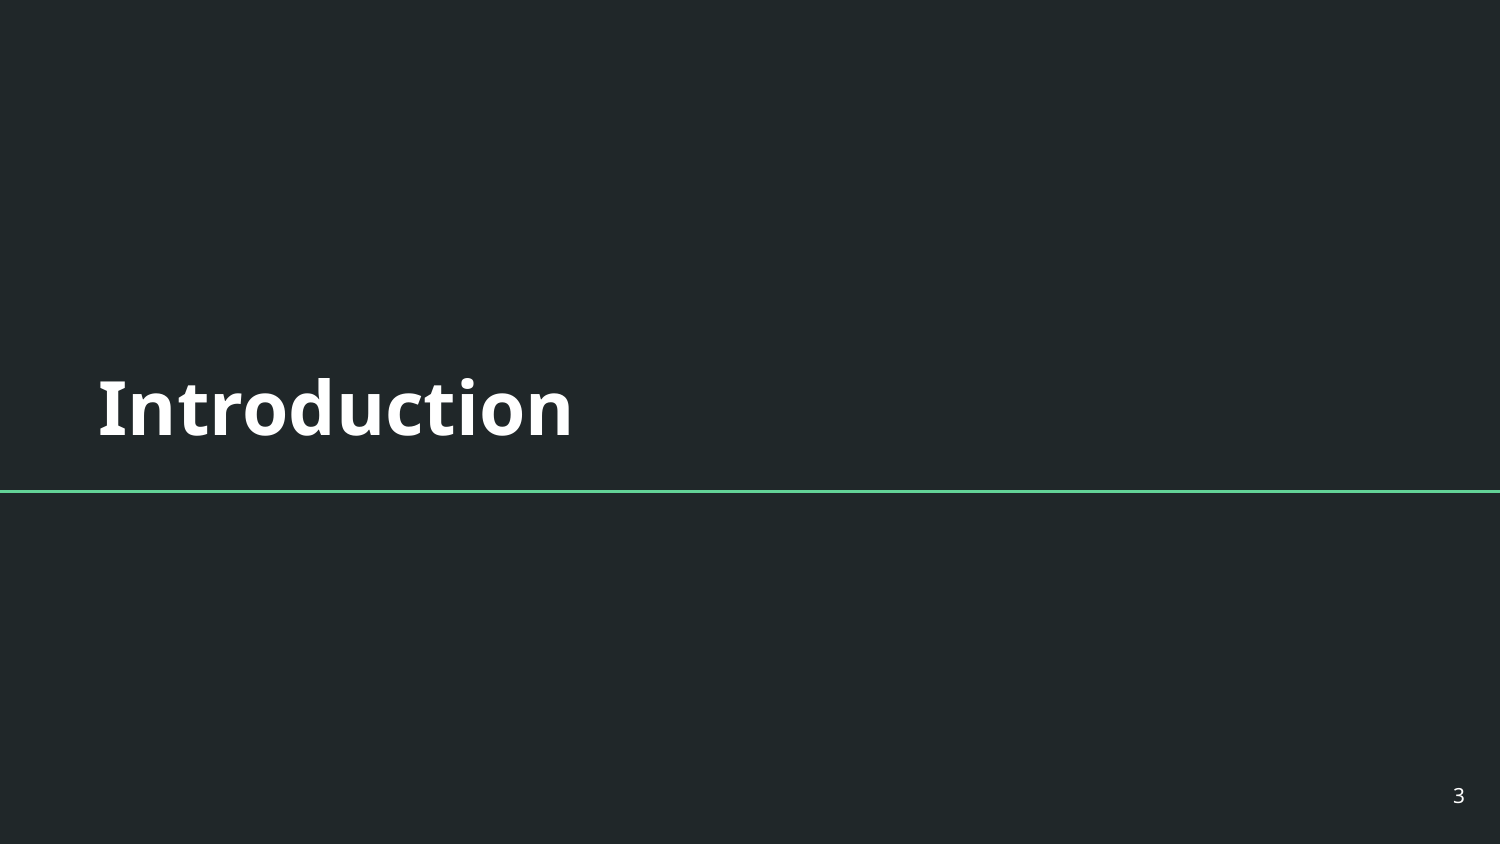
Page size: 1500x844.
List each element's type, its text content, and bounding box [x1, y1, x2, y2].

slide_number ‹#› [1389, 764, 1480, 830]
title Introduction [83, 337, 1417, 466]
